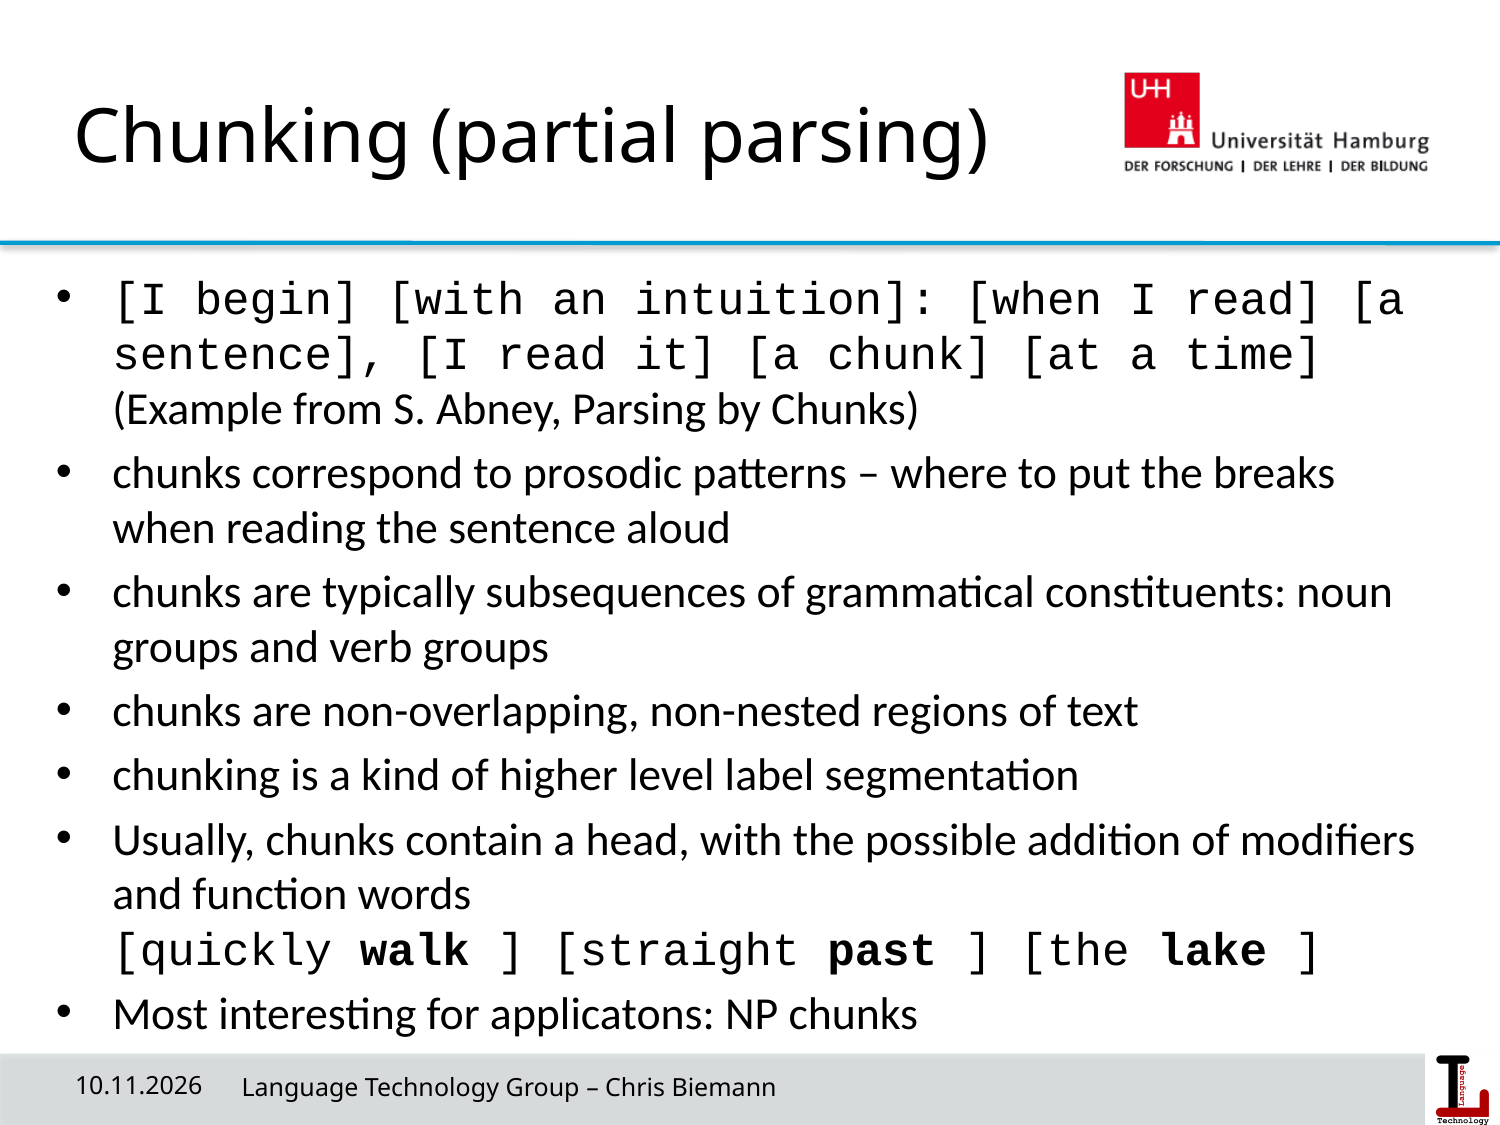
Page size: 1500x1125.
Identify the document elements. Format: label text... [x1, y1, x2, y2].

title Chunking (partial parsing) [58, 80, 1187, 218]
list [I begin] [with an intuition]: [when I read] [a sentence], [I read it] [a chunk] [at a time] (Example from S. Abney, Parsing by Chunks) chunks correspond to prosodic patterns – where to put the breaks when reading the sentence aloud chunks are typically subsequences of grammatical constituents: noun groups and verb groups chunks are non-overlapping, non-nested regions of text chunking is a kind of higher level label segmentation Usually, chunks contain a head, with the possible addition of modifiers and function words [quickly walk ] [straight past ] [the lake ] Most interesting for applicatons: NP chunks [41, 261, 1459, 1047]
picture [1425, 1052, 1500, 1125]
text_box Language Technology Group – Chris Biemann [235, 1056, 978, 1117]
text_box 14.05.19 [74, 1056, 224, 1117]
